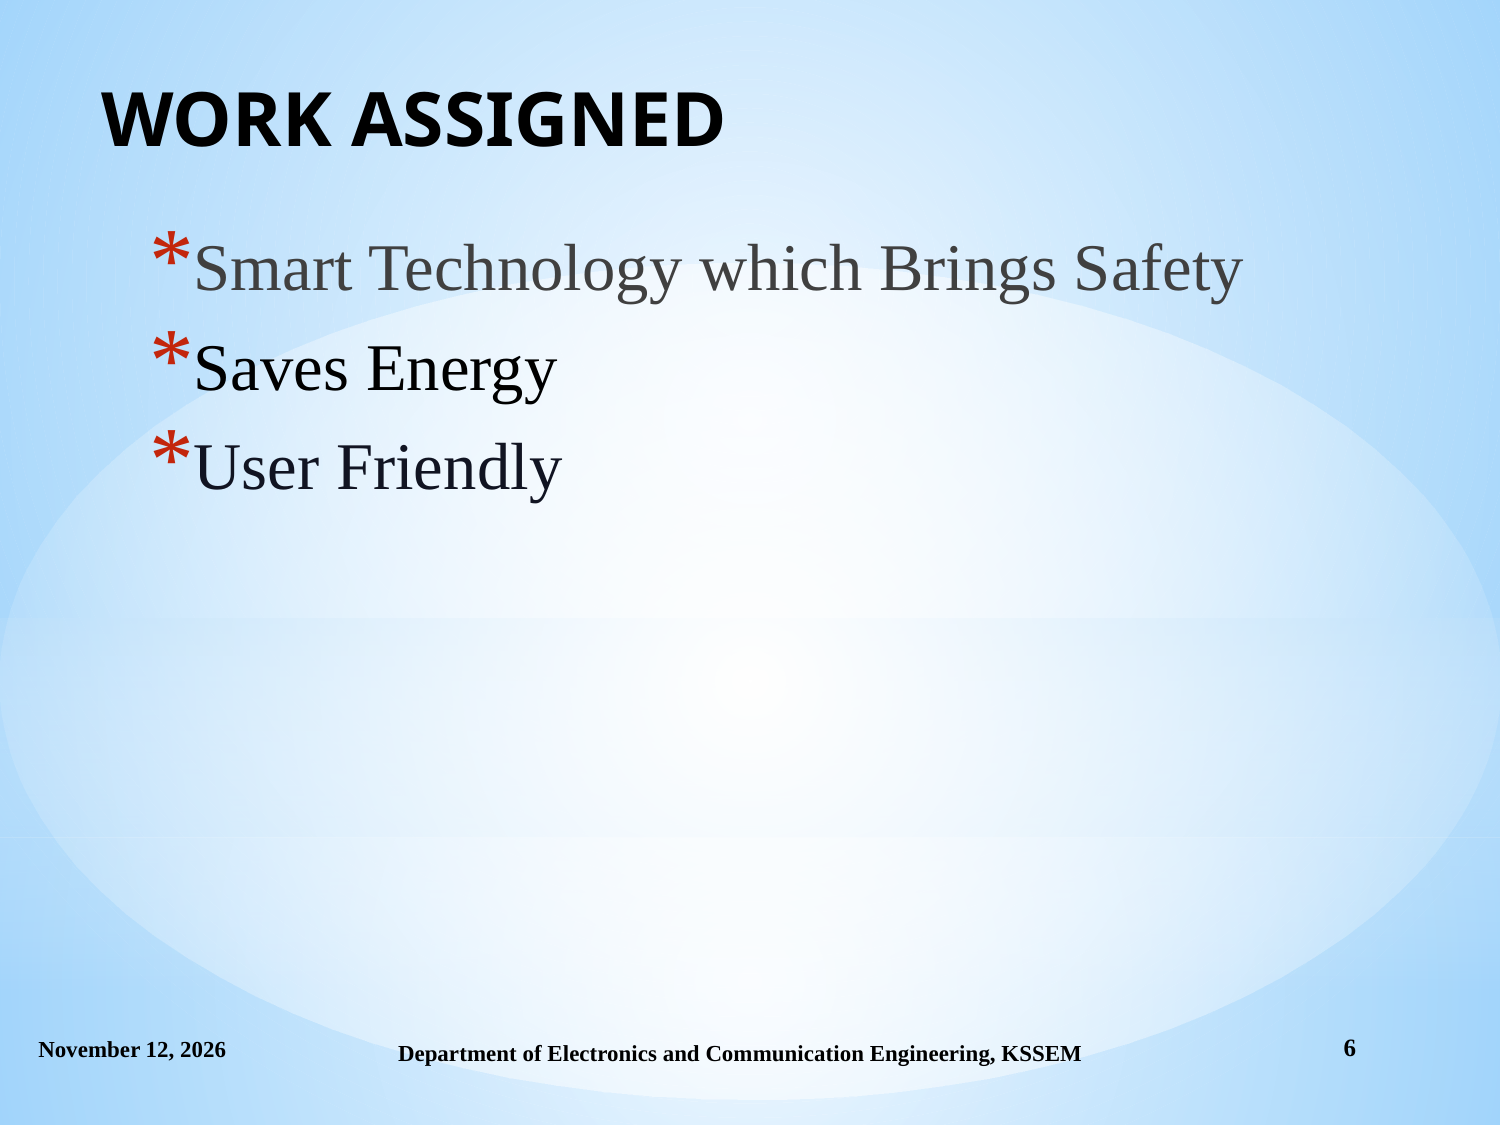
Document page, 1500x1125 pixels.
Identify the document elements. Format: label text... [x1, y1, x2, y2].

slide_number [0, 1018, 242, 1079]
slide_number 6 [1200, 1016, 1500, 1077]
footer Department of Electronics and Communication Engineering, KSSEM [383, 1022, 1263, 1083]
list Smart Technology which Brings Safety Saves Energy User Friendly [127, 216, 1374, 978]
title WORK ASSIGNED [0, 63, 743, 252]
